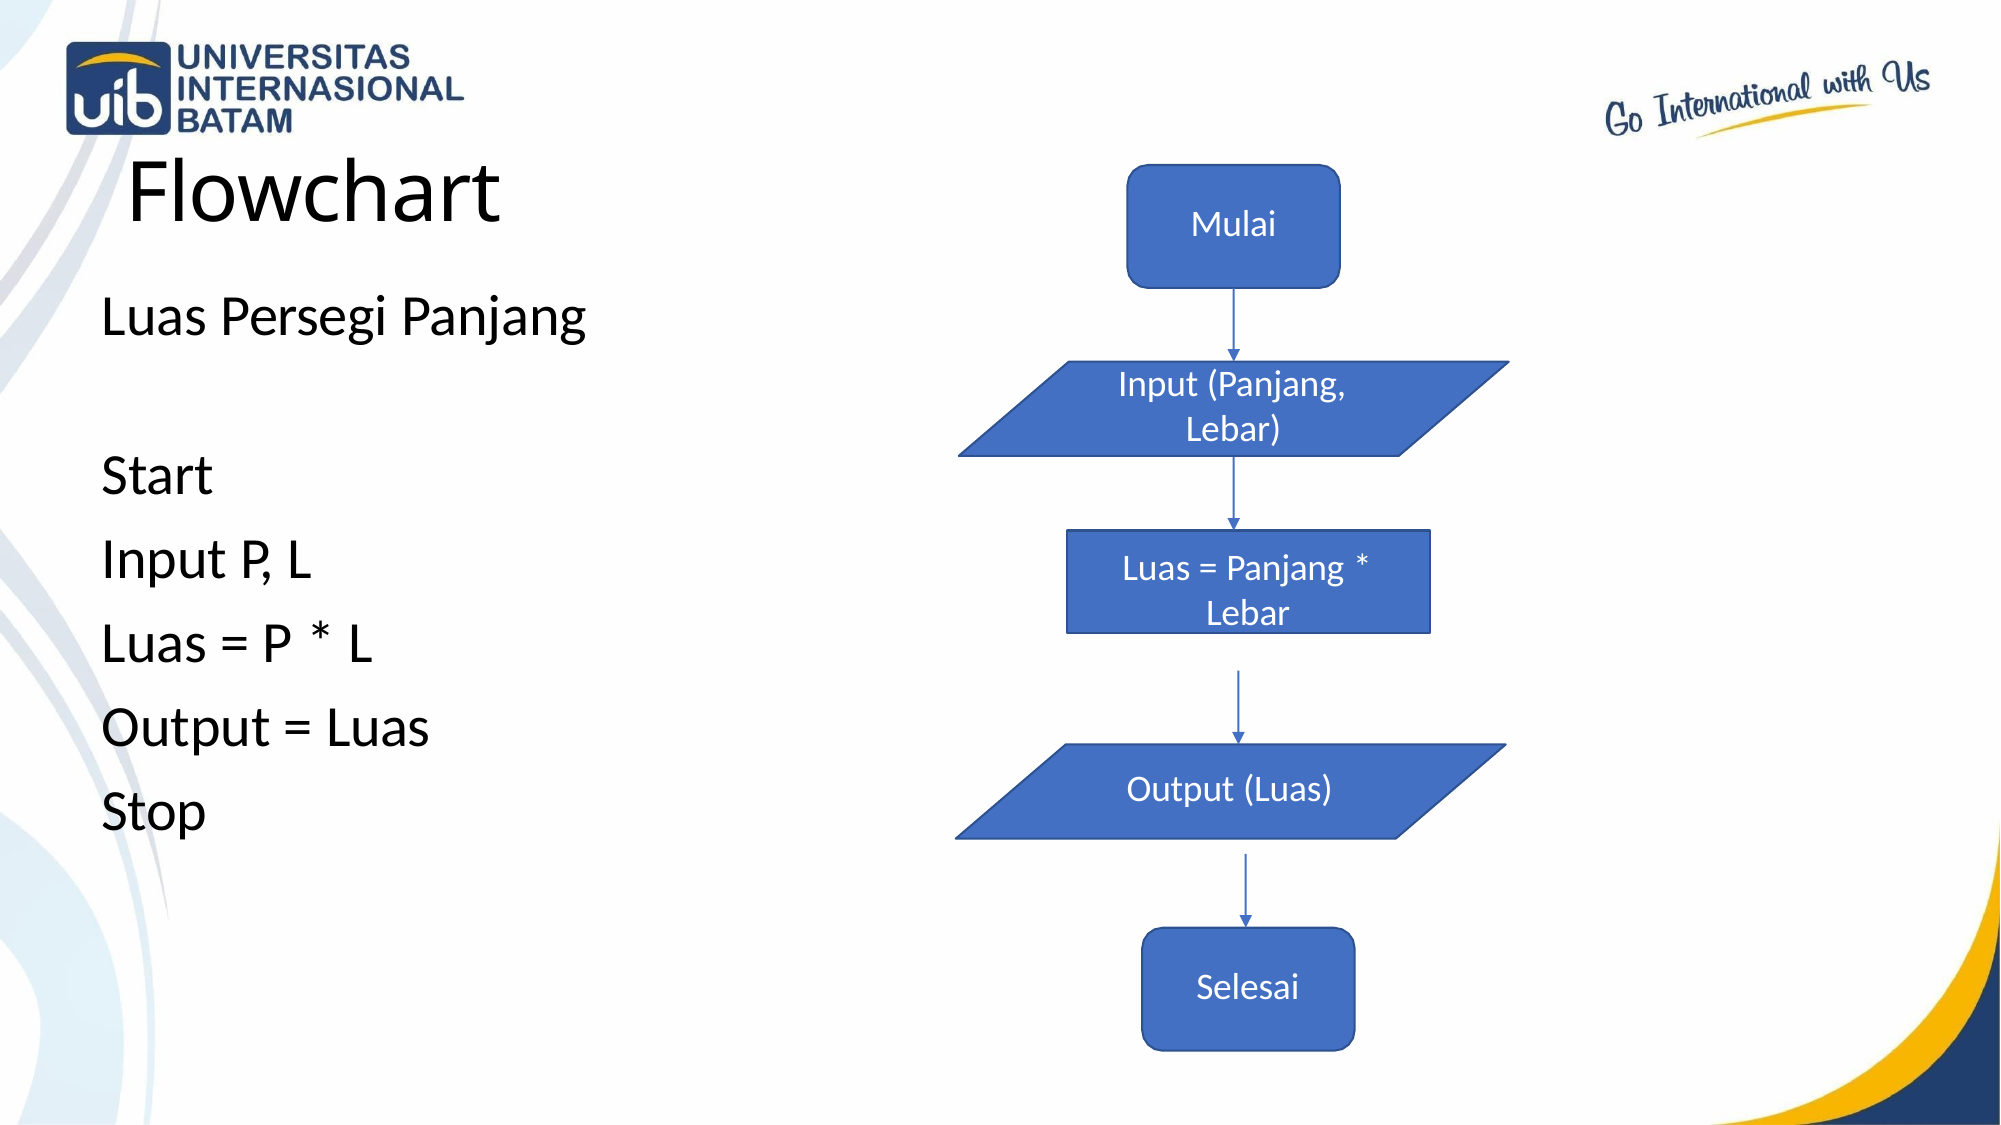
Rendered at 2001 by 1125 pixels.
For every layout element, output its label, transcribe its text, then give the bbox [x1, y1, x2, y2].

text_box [957, 360, 1511, 458]
text_box Luas = Panjang * Lebar [1067, 530, 1430, 634]
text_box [1126, 163, 1342, 290]
text_box [1232, 670, 1245, 741]
title Flowchart [123, 135, 943, 326]
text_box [954, 743, 1507, 840]
text_box [1227, 298, 1240, 359]
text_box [1140, 926, 1356, 1052]
text_box [1239, 853, 1252, 925]
list Luas Persegi Panjang Start Input P, L Luas = P * L Output = Luas Stop [99, 274, 591, 915]
picture [0, 0, 2000, 1125]
text_box [1227, 466, 1240, 531]
